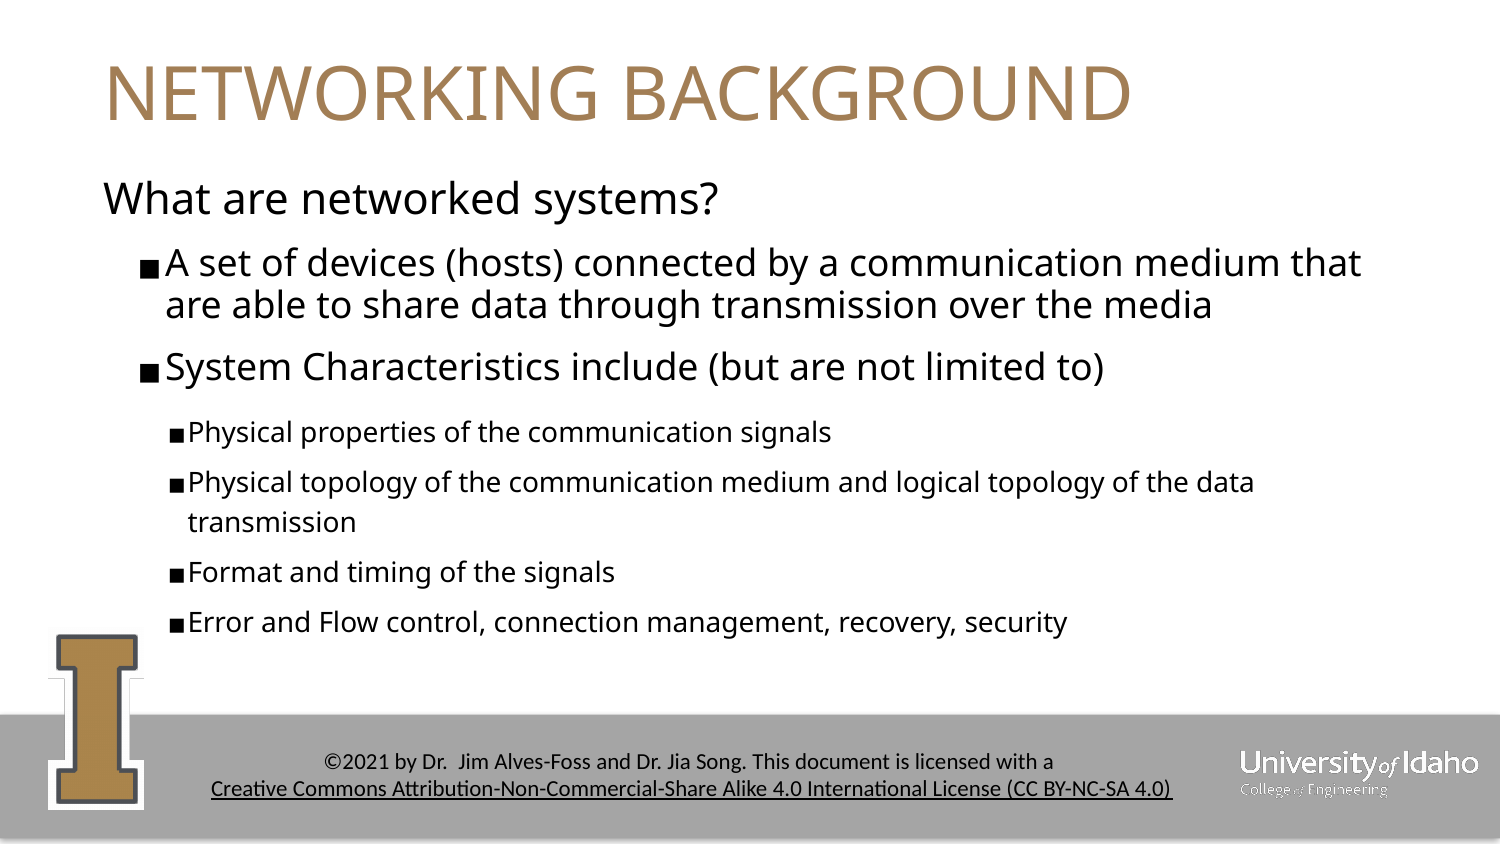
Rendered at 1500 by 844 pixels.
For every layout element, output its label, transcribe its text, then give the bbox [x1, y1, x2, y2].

picture [1118, 658, 1500, 844]
list What are networked systems? A set of devices (hosts) connected by a communication medium that are able to share data through transmission over the media System Characteristics include (but are not limited to) Physical properties of the communication signals Physical topology of the communication medium and logical topology of the data transmission Format and timing of the signals Error and Flow control, connection management, recovery, security [103, 169, 1397, 760]
picture [48, 627, 144, 810]
title NETWORKING BACKGROUND [103, 44, 1397, 158]
